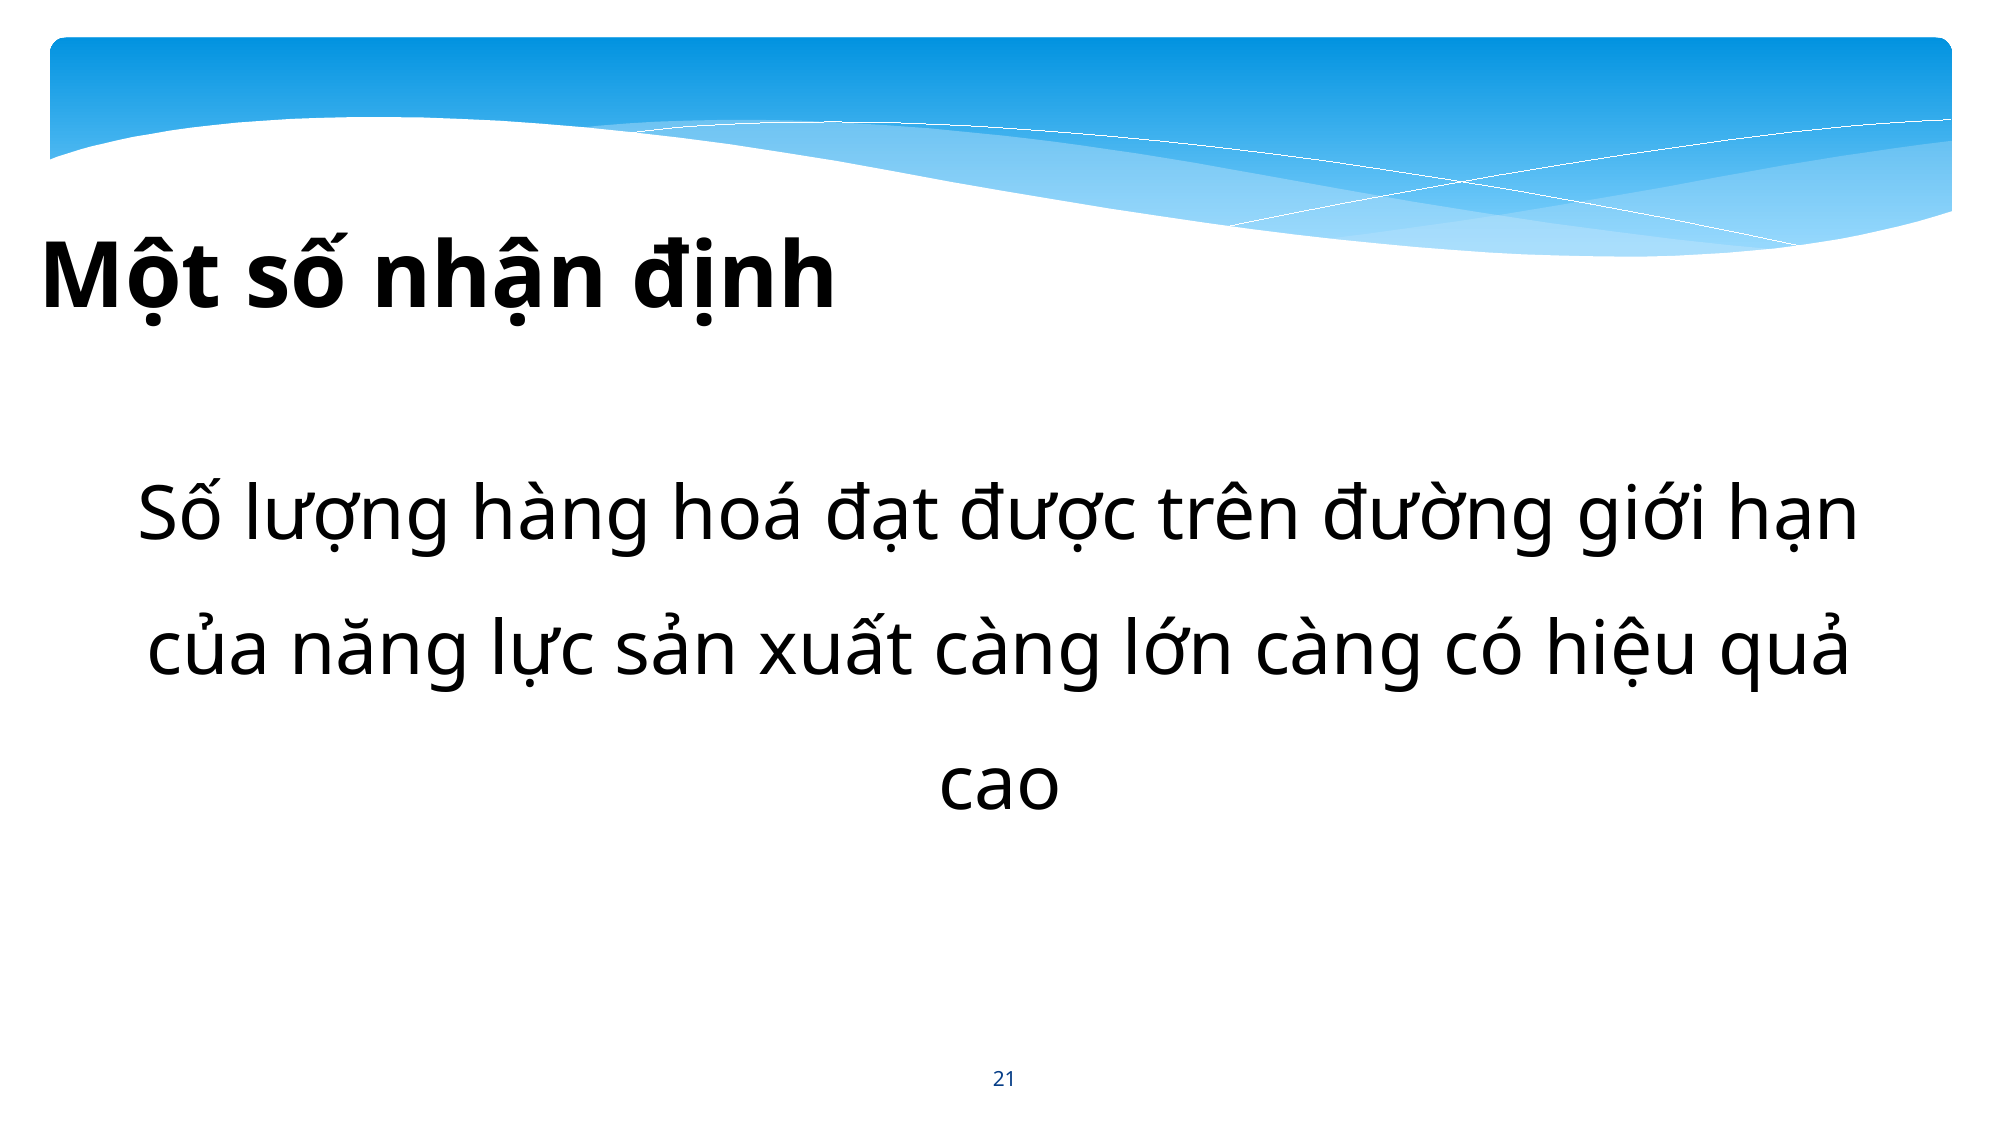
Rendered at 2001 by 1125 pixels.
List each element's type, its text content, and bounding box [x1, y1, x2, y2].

slide_number 21 [877, 1050, 1132, 1110]
text_box Số lượng hàng hoá đạt được trên đường giới hạn của năng lực sản xuất càng lớn càng có hiệu quả cao [99, 412, 1900, 833]
text_box Một số nhận định [0, 208, 878, 415]
